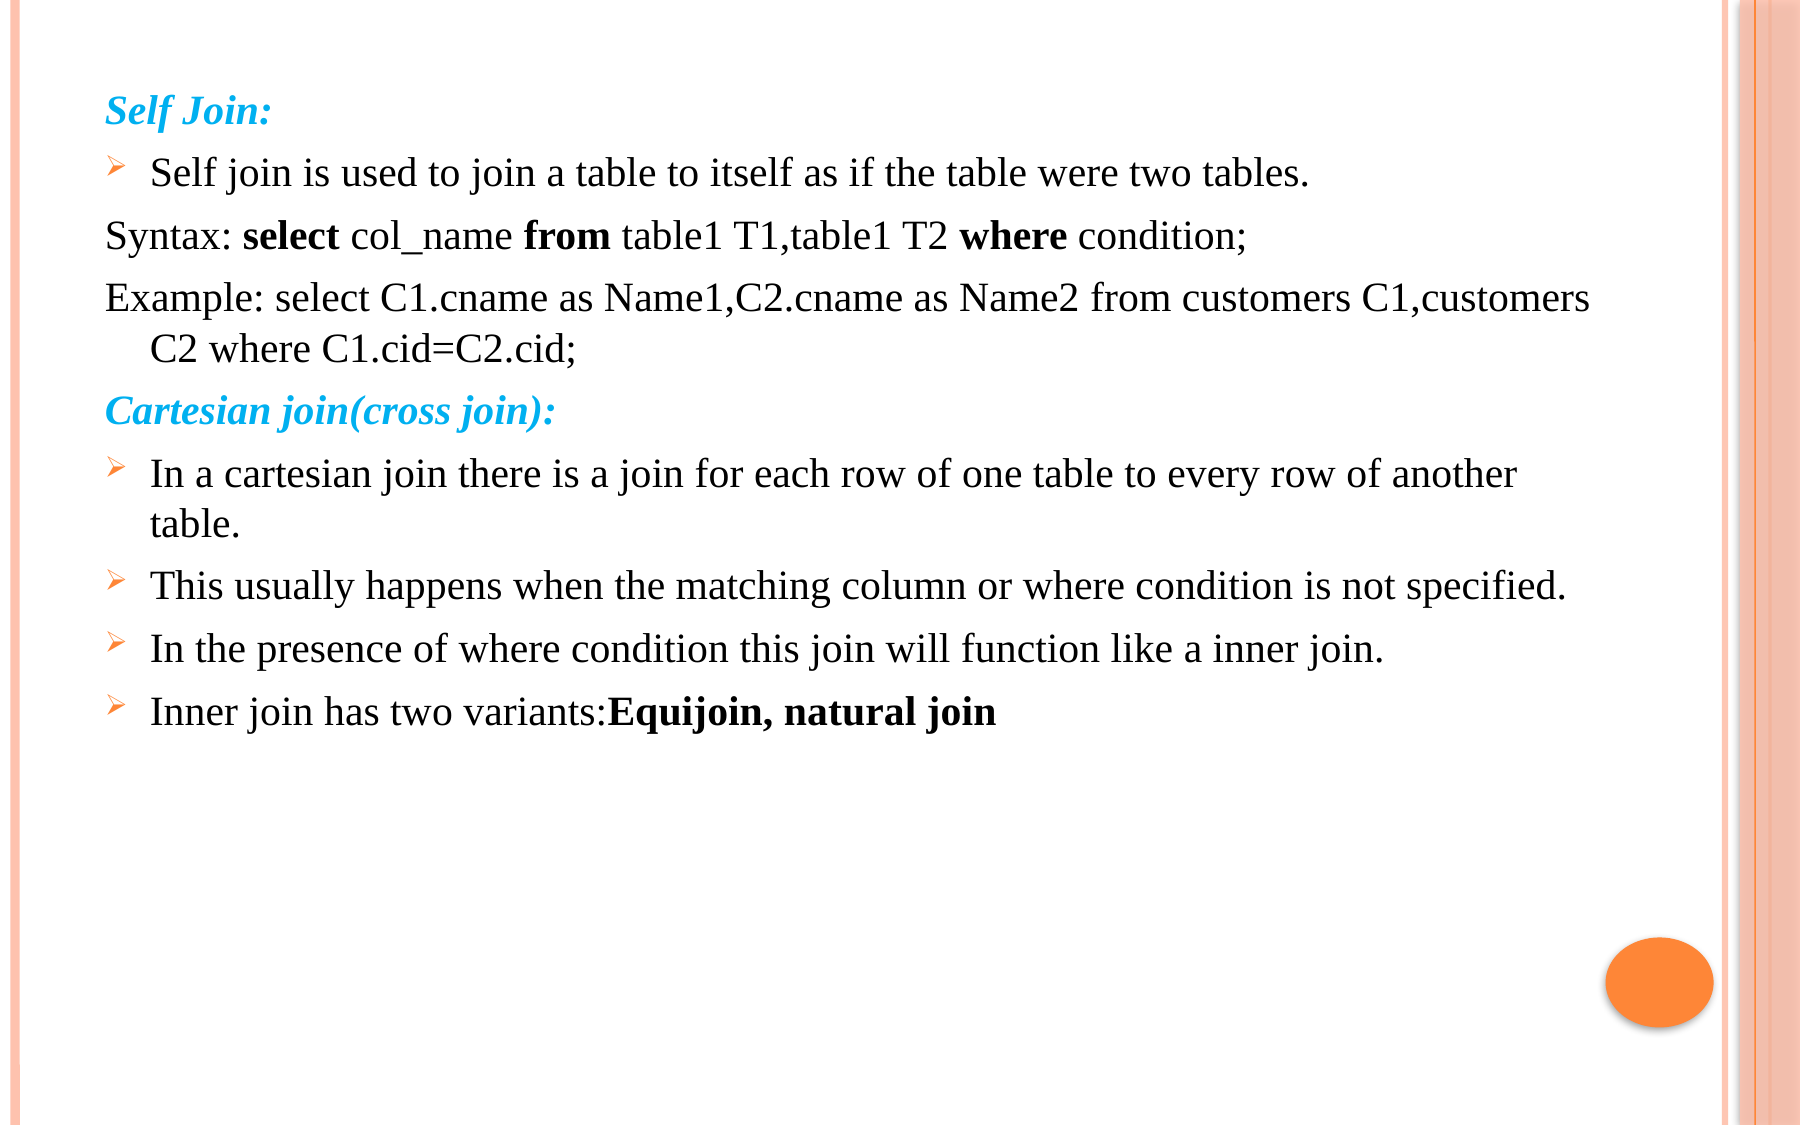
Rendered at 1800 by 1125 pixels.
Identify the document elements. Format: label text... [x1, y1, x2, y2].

list Self Join: Self join is used to join a table to itself as if the table were two tables. Syntax: select col_name from table1 T1,table1 T2 where condition; Example: select C1.cname as Name1,C2.cname as Name2 from customers C1,customers C2 where C1.cid=C2.cid; Cartesian join(cross join): In a cartesian join there is a join for each row of one table to every row of another table. This usually happens when the matching column or where condition is not specified. In the presence of where condition this join will function like a inner join. Inner join has two variants:Equijoin, natural join [90, 75, 1613, 1062]
